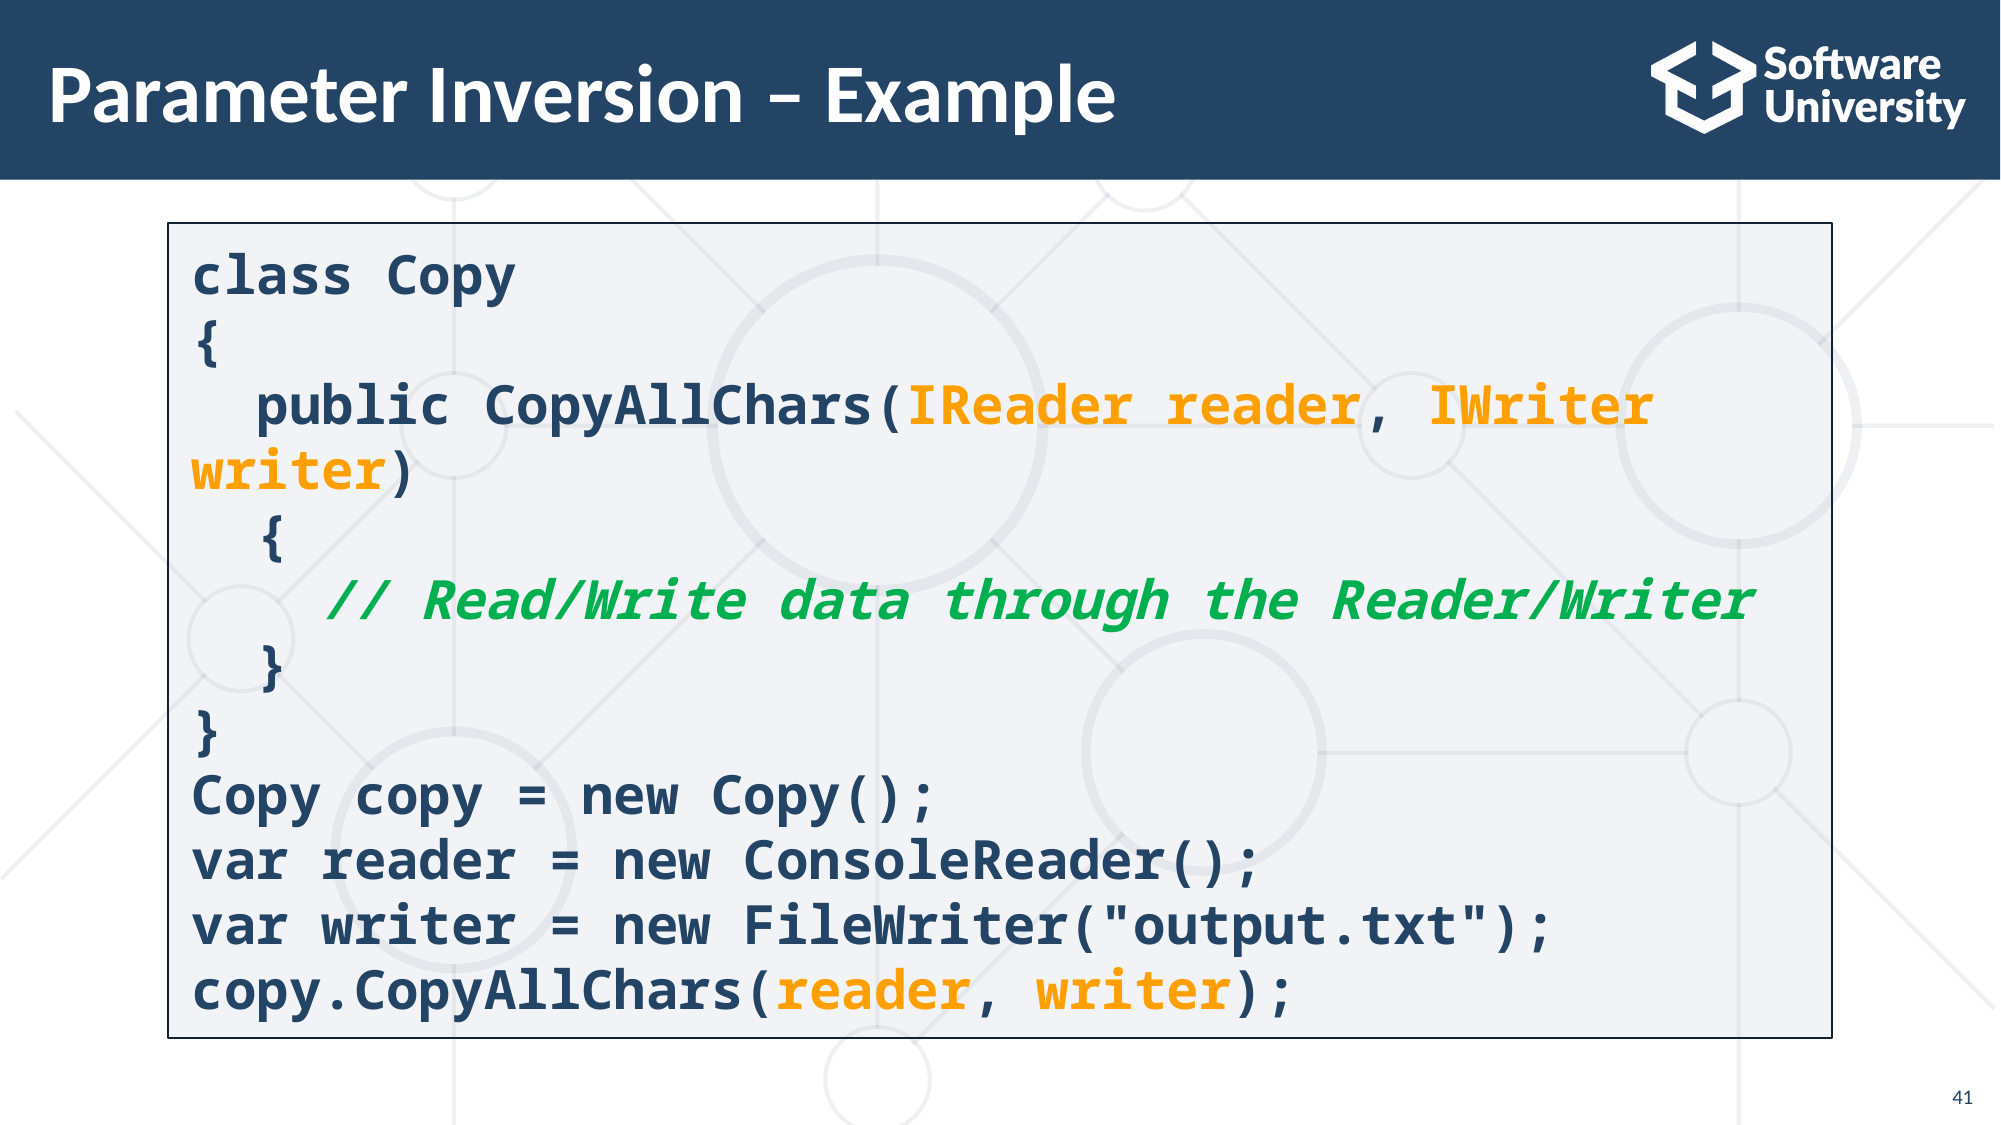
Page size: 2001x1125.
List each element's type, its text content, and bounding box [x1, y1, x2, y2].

picture [1651, 41, 1966, 134]
text_box class Copy { public CopyAllChars(IReader reader, IWriter writer) { // Read/Write data through the Reader/Writer } } Copy copy = new Copy(); var reader = new ConsoleReader(); var writer = new FileWriter("output.txt"); copy.CopyAllChars(reader, writer); [168, 222, 1832, 1038]
slide_number 41 [1927, 1067, 1989, 1117]
title Parameter Inversion – Example [31, 16, 1625, 162]
